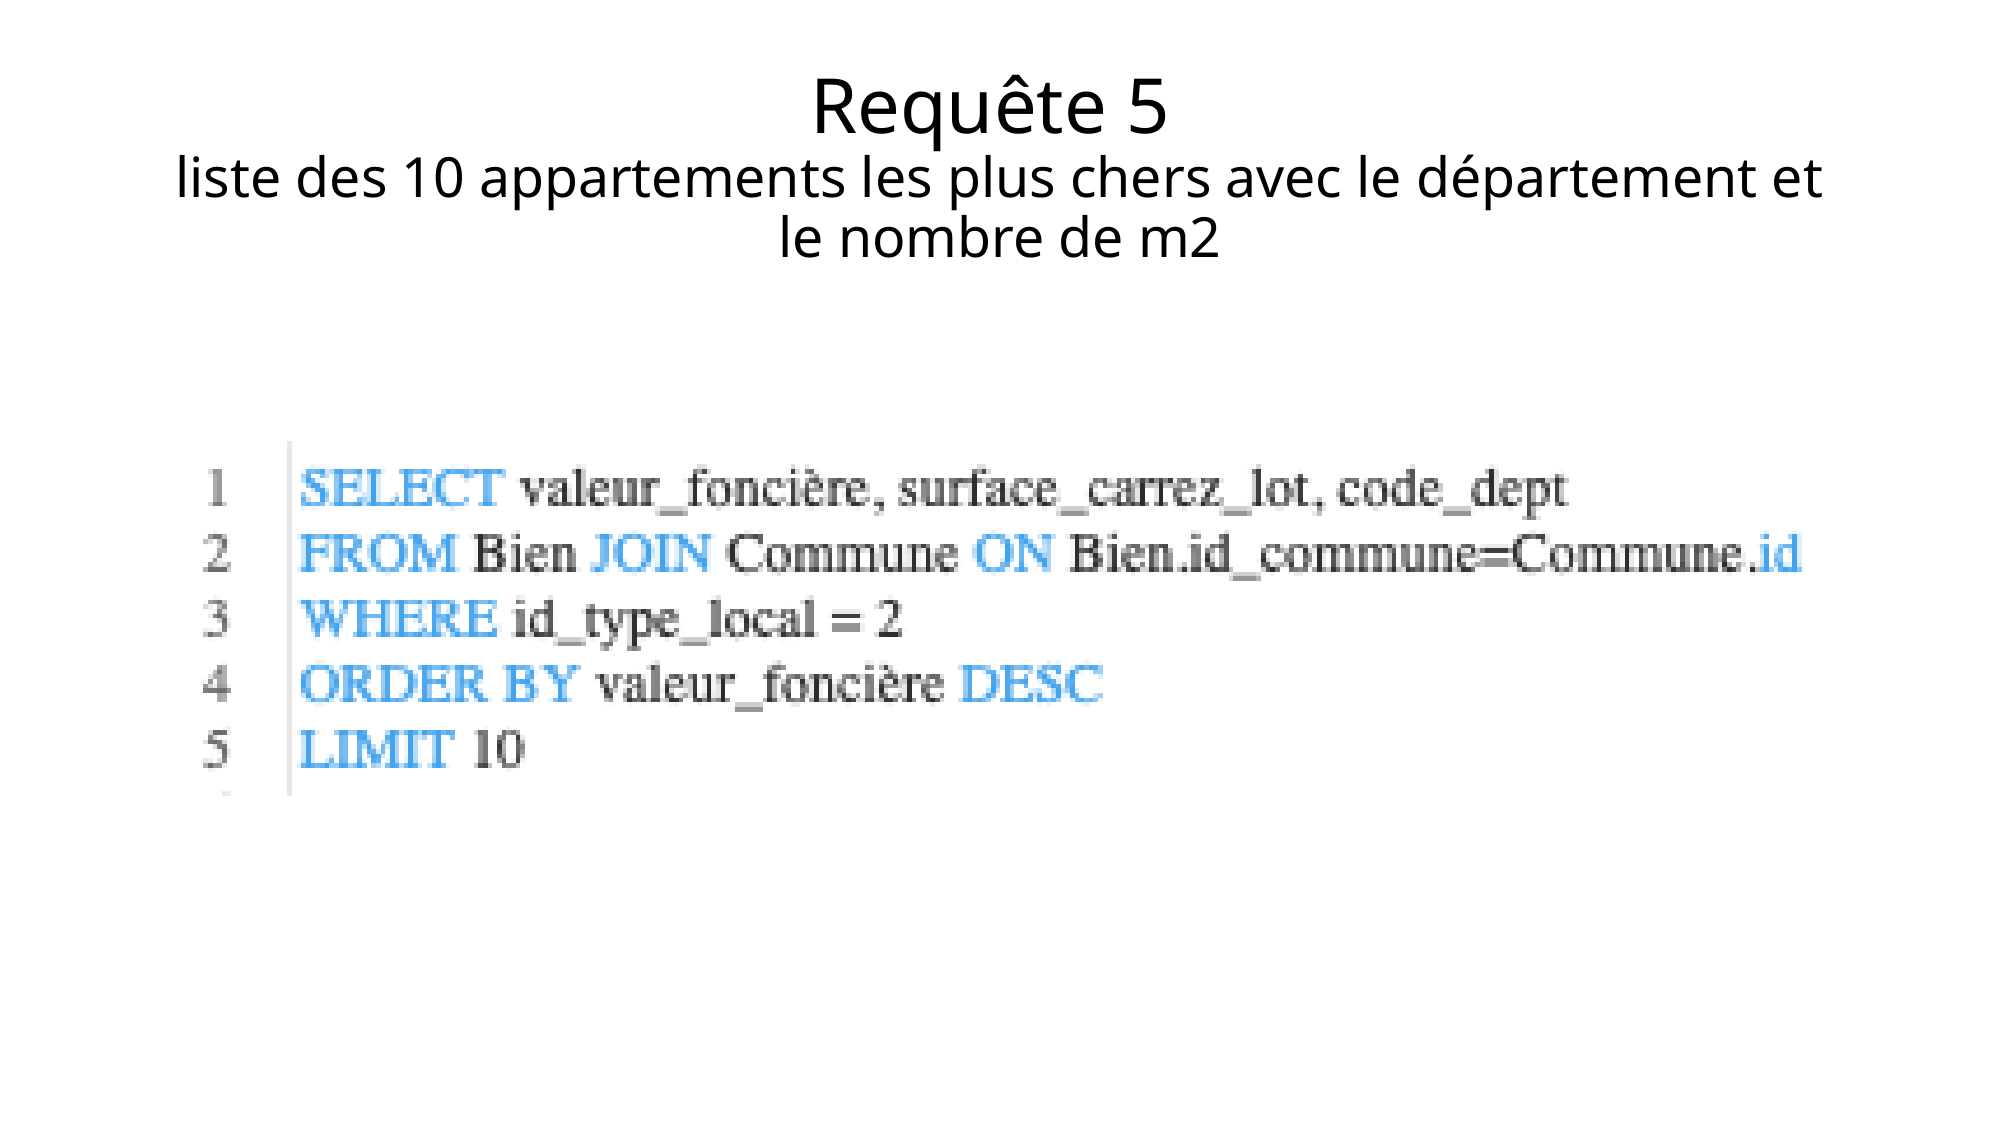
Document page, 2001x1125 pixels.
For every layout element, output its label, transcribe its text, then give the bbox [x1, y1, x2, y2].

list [190, 423, 1872, 796]
title Requête 5 liste des 10 appartements les plus chers avec le département et le nombre de m2 [137, 59, 1863, 278]
